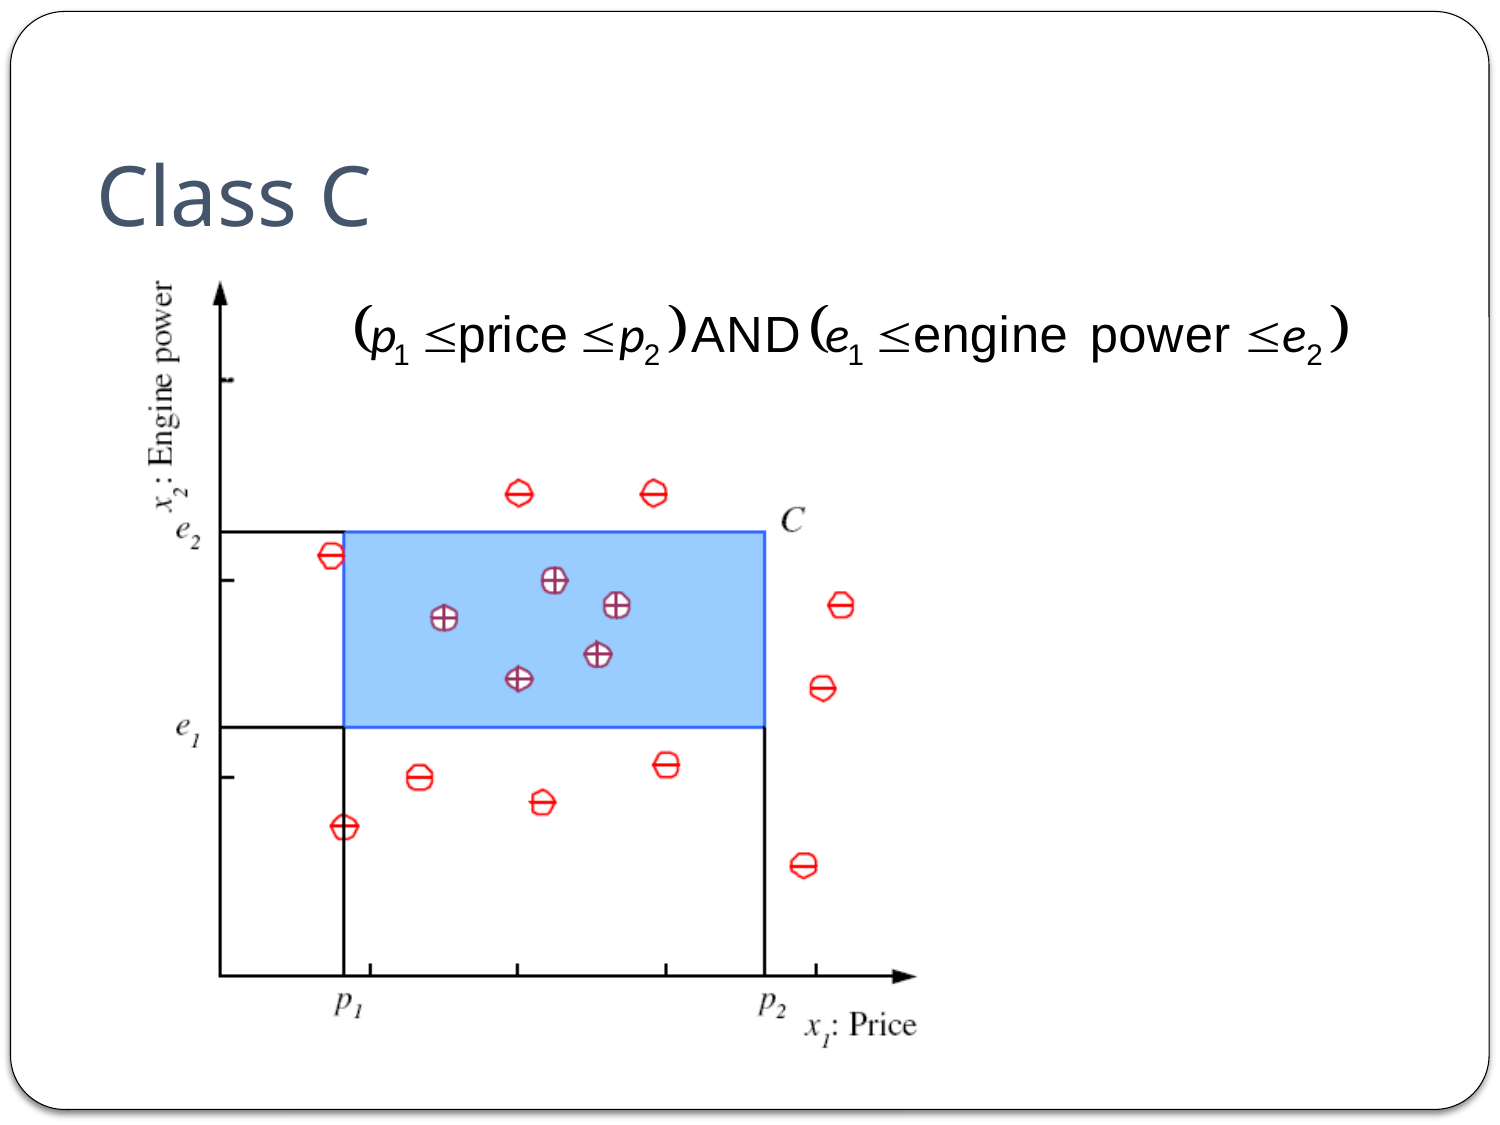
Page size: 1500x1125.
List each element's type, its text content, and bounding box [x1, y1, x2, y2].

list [346, 305, 1354, 374]
title Class C [82, 70, 1432, 258]
picture [99, 243, 987, 1082]
